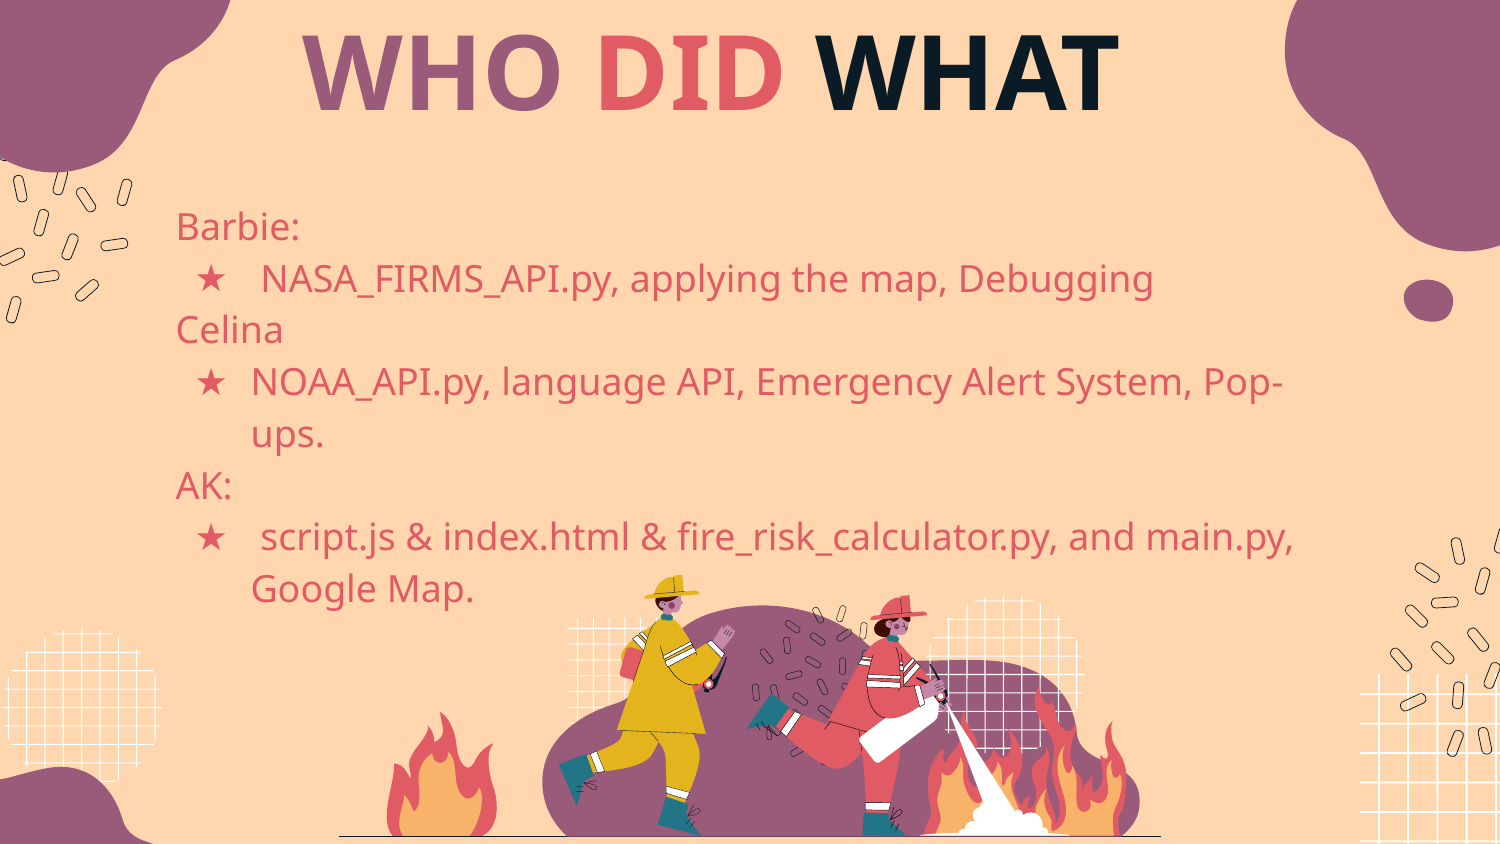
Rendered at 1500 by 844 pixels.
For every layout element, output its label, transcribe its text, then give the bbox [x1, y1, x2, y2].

title WHO DID WHAT [287, 0, 1242, 139]
subtitle Barbie: NASA_FIRMS_API.py, applying the map, Debugging Celina NOAA_API.py, language API, Emergency Alert System, Pop-ups. AK: script.js & index.html & fire_risk_calculator.py, and main.py, Google Map. [160, 246, 1332, 560]
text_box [338, 574, 1162, 837]
